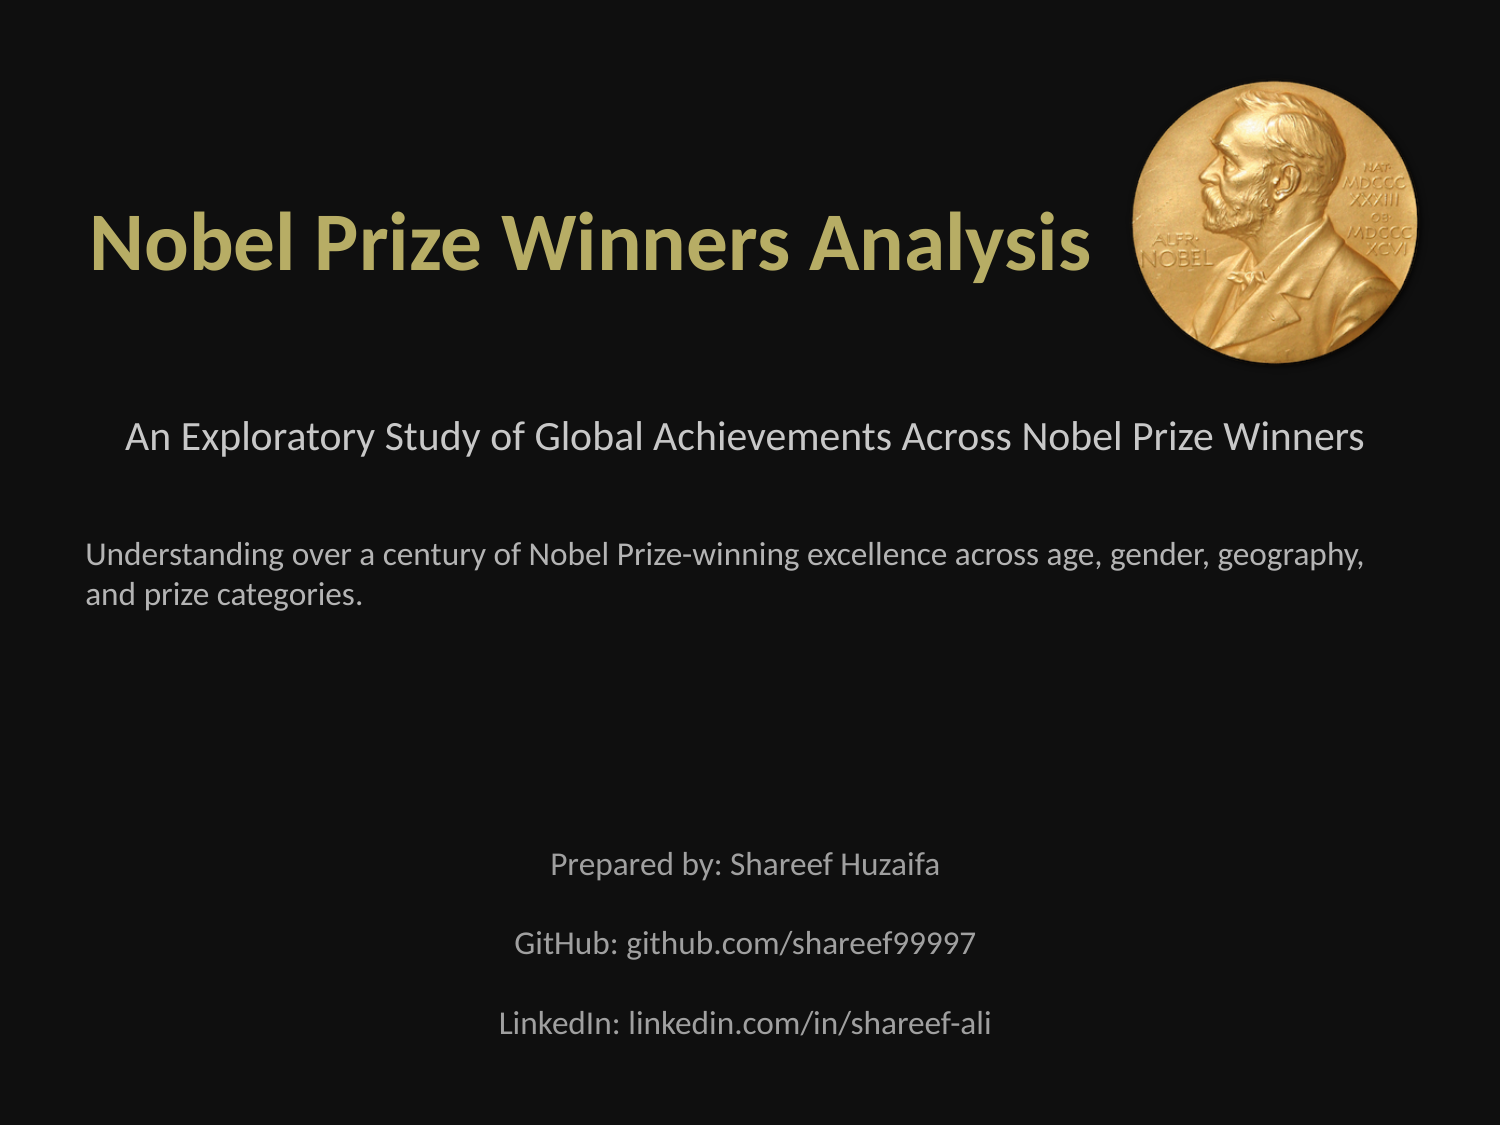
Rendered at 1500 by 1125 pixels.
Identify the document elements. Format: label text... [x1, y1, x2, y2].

text_box Understanding over a century of Nobel Prize-winning excellence across age, gender, geography, and prize categories. [70, 524, 1421, 620]
text_box An Exploratory Study of Global Achievements Across Nobel Prize Winners [110, 356, 1381, 467]
text_box Prepared by: Shareef Huzaifa GitHub: github.com/shareef99997 LinkedIn: linkedin.com/in/shareef-ali [70, 834, 1421, 1049]
text_box Nobel Prize Winners Analysis [74, 134, 1119, 295]
picture [1124, 74, 1430, 376]
